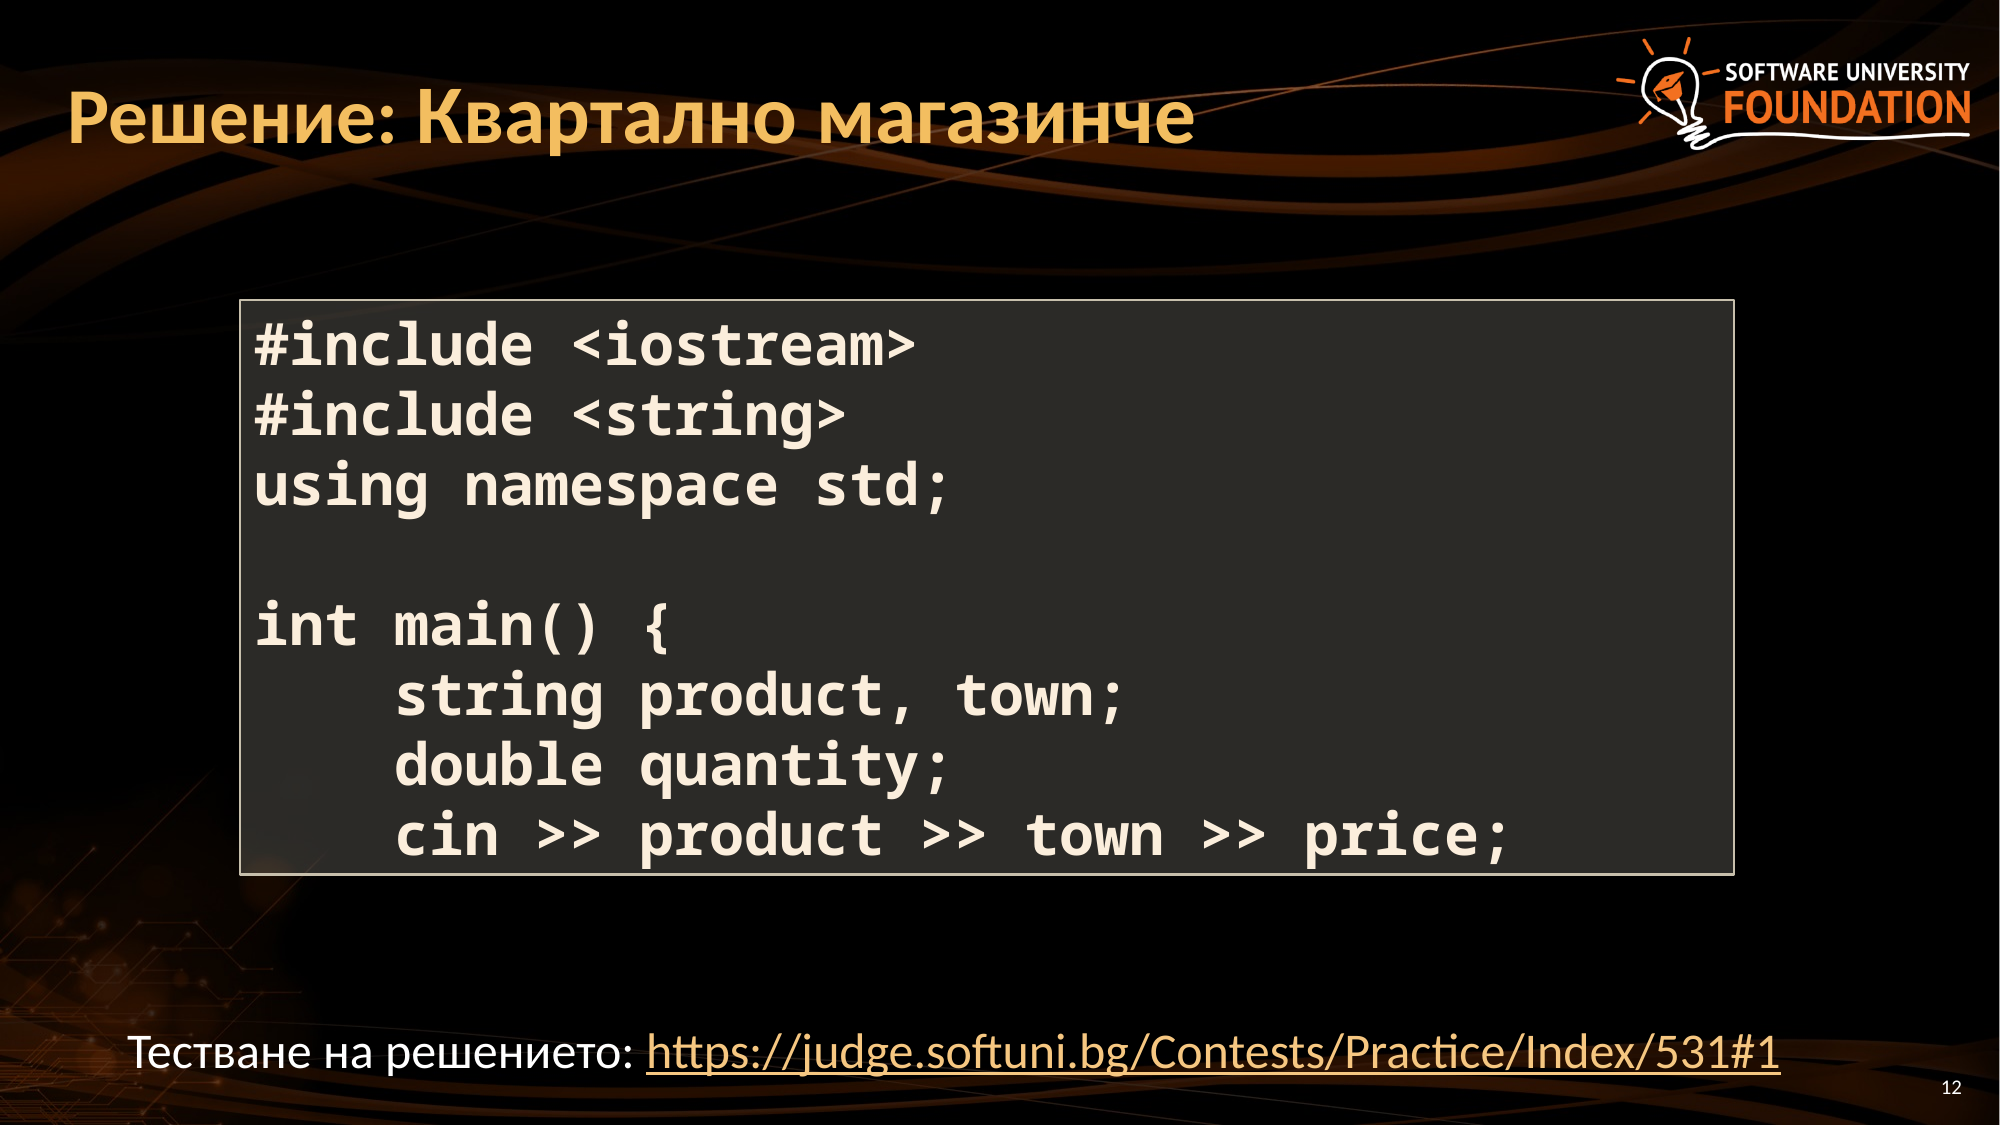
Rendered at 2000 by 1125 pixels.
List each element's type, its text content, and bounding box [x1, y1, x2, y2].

text_box Тестване на решението: https://judge.softuni.bg/Contests/Practice/Index/531#1 [112, 1010, 1863, 1086]
title Решение: Квартално магазинче [49, 24, 1621, 208]
picture [0, 0, 2000, 1125]
text_box #include <iostream> #include <string> using namespace std; int main() { string product, town; double quantity; cin >> product >> town >> price; [239, 299, 1735, 875]
slide_number 12 [1897, 1070, 1968, 1103]
